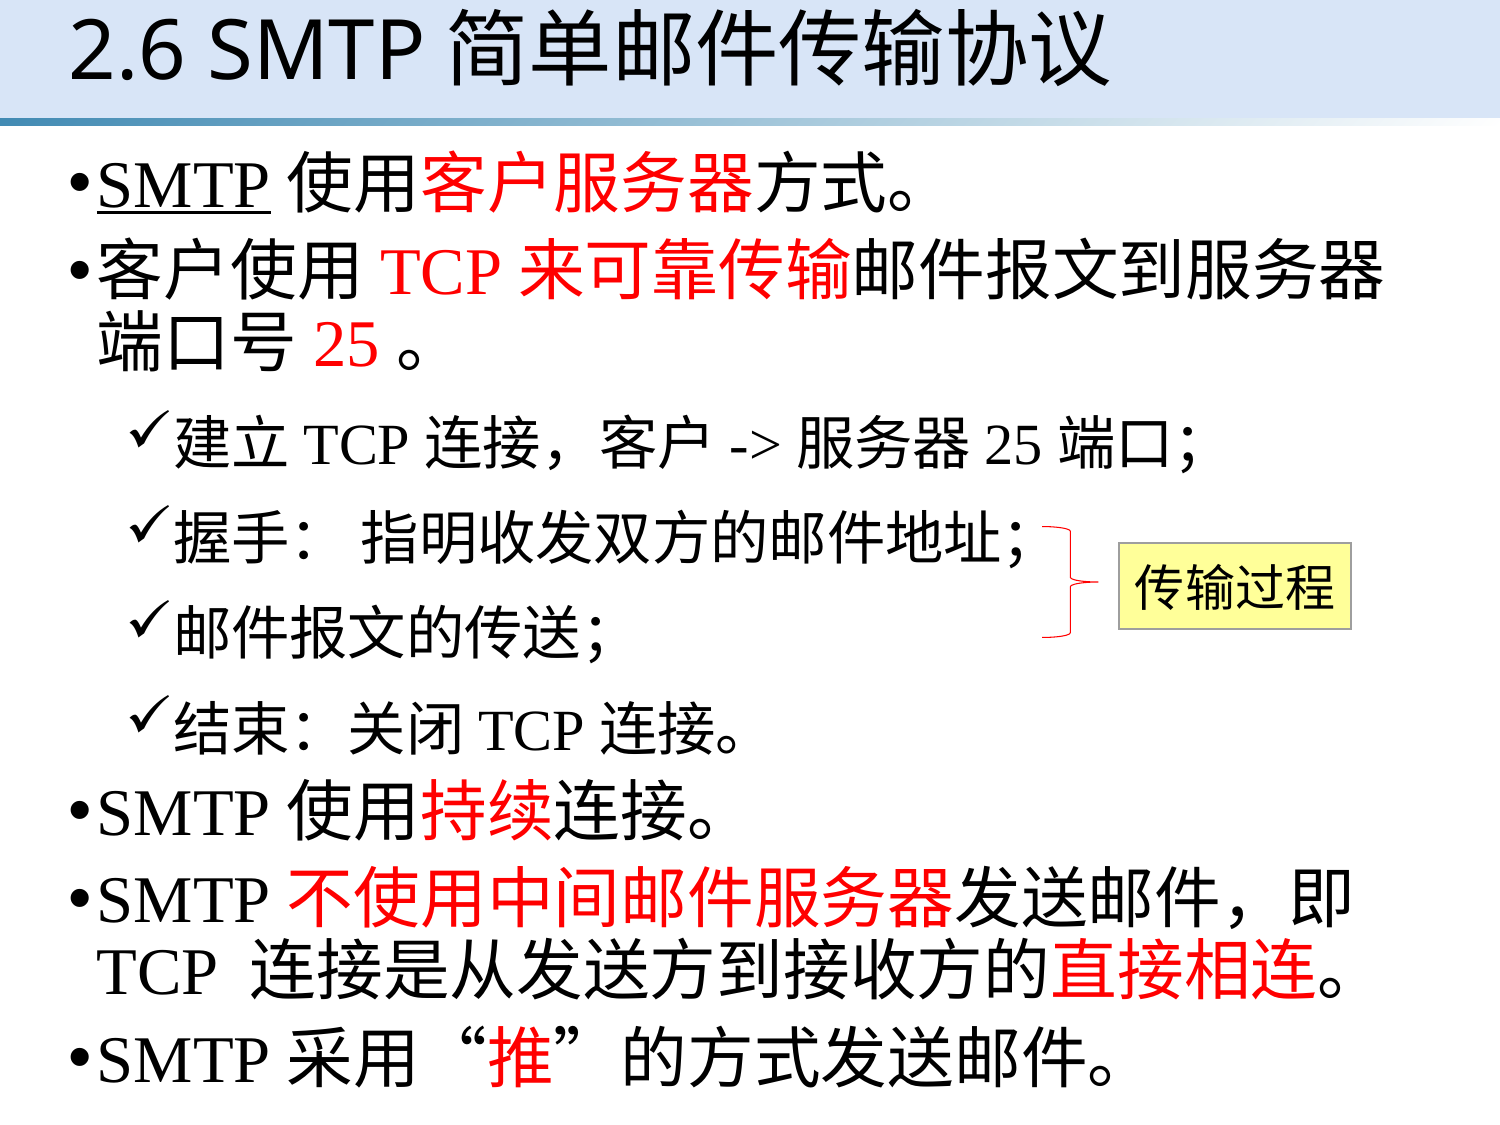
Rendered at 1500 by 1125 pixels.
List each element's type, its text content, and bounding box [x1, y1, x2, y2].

text_box [1042, 526, 1099, 638]
text_box 传输过程 [1118, 542, 1352, 630]
text_box 2.6 SMTP简单邮件传输协议 [54, 0, 1446, 120]
text_box SMTP使用客户服务器方式。 客户使用TCP来可靠传输邮件报文到服务器端口号25。 建立TCP连接，客户->服务器25端口； 握手： 指明收发双方的邮件地址； 邮件报文的传送； 结束：关闭TCP连接。 SMTP使用持续连接。 SMTP不使用中间邮件服务器发送邮件，即TCP 连接是从发送方到接收方的直接相连。 SMTP采用“推”的方式发送邮件。 [54, 142, 1446, 1069]
